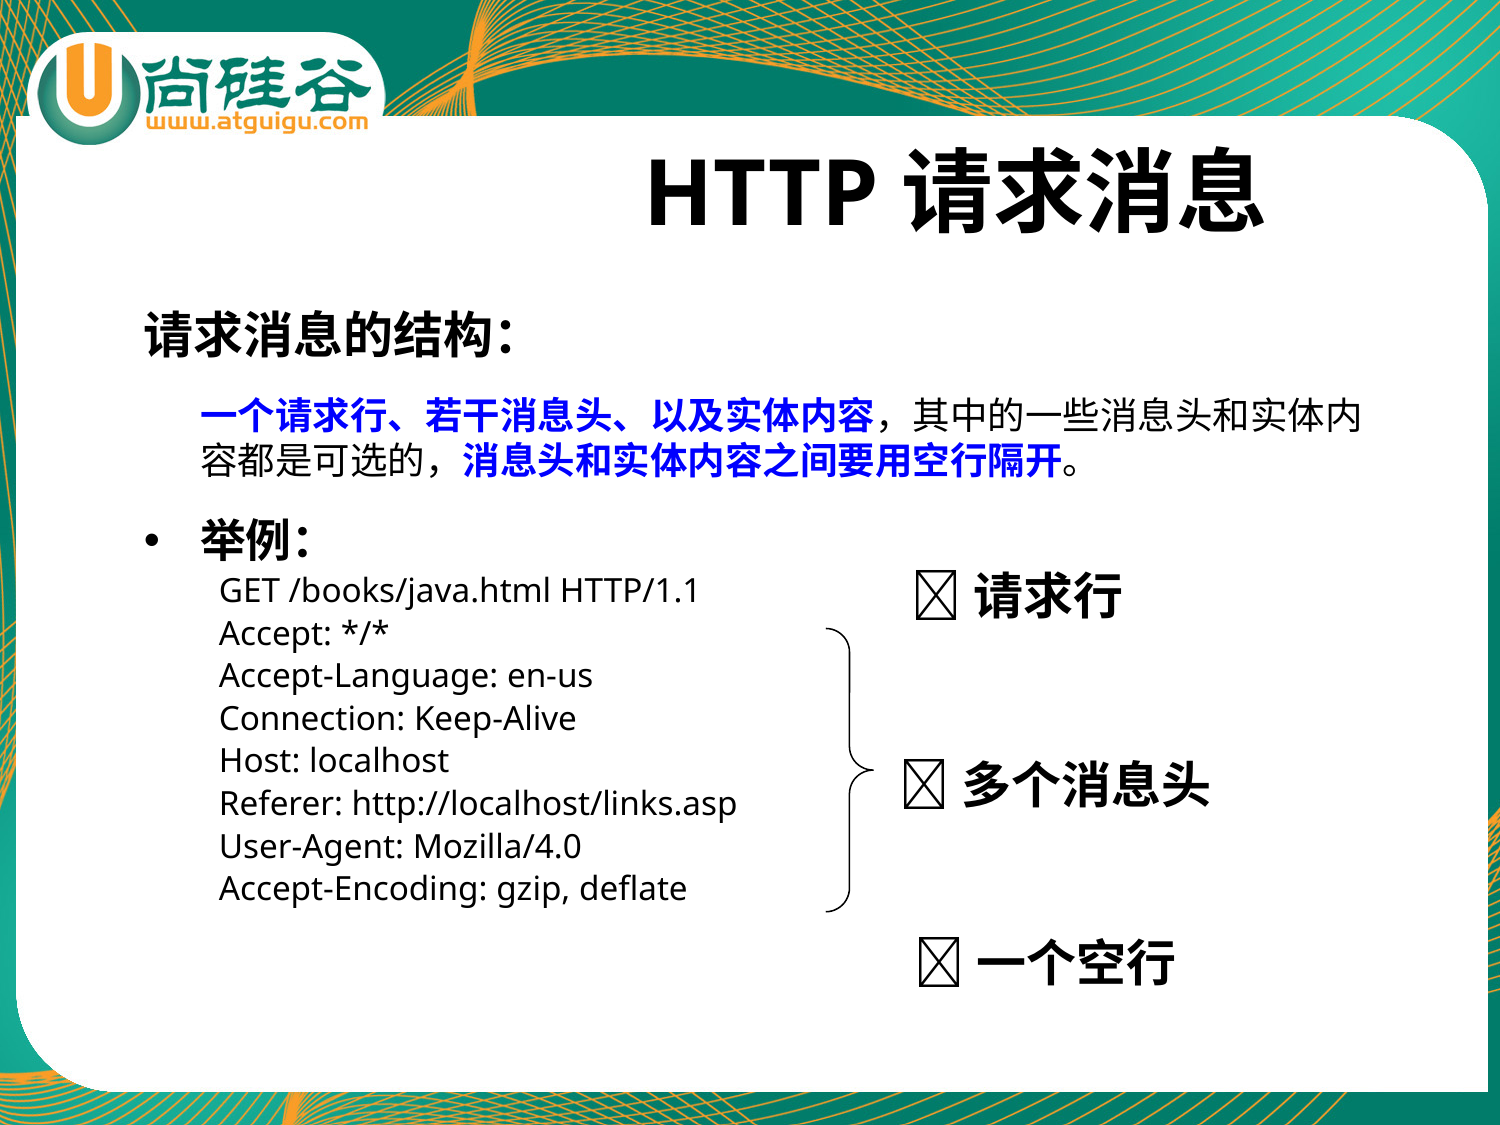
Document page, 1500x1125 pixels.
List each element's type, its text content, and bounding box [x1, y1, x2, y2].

list 举例： GET /books/java.html HTTP/1.1 Accept: */* Accept-Language: en-us Connection: Keep-Alive Host: localhost Referer: http://localhost/links.asp User-Agent: Mozilla/4.0 Accept-Encoding: gzip, deflate [128, 510, 1334, 983]
title HTTP请求消息 [281, 118, 1500, 260]
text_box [825, 628, 1240, 913]
text_box 一个空行 [900, 923, 1196, 999]
picture [0, 0, 1500, 1125]
text_box 请求行 [896, 557, 1157, 626]
text_box 请求消息的结构： 一个请求行、若干消息头、以及实体内容，其中的一些消息头和实体内容都是可选的，消息头和实体内容之间要用空行隔开。 [128, 296, 1396, 490]
